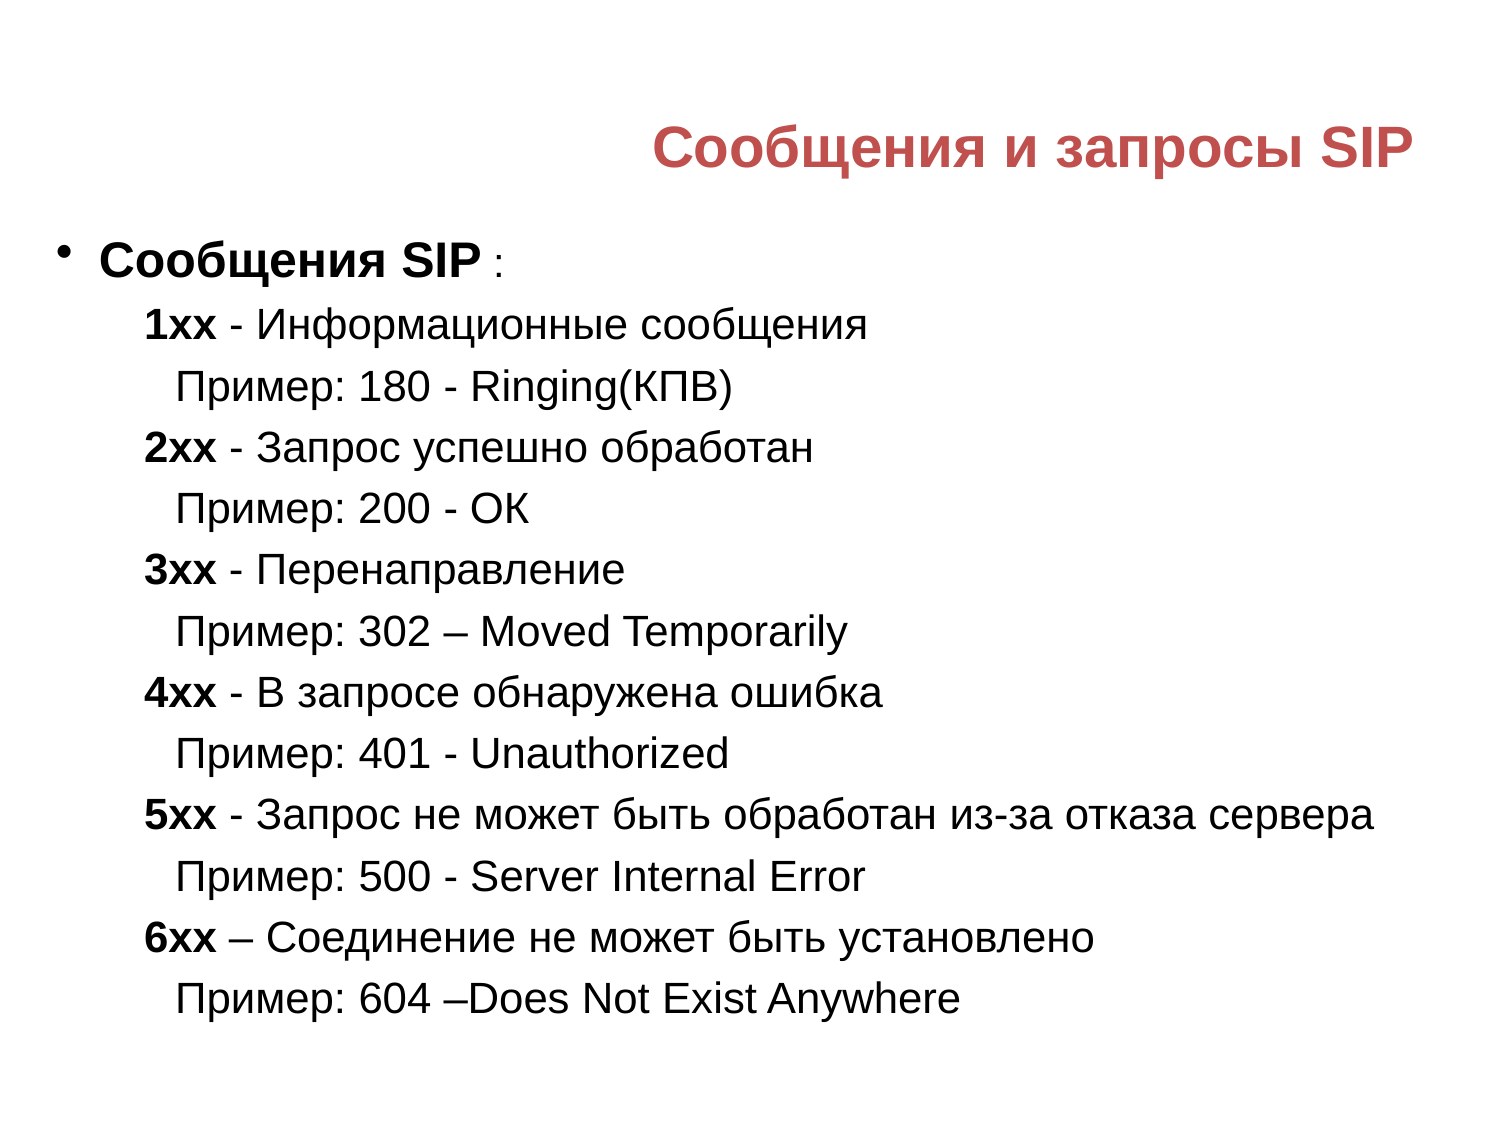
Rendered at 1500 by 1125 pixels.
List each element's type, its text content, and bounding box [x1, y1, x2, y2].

text_box Сообщения SIP : 1xx - Информационные сообщения Пример: 180 - Ringing(КПВ) 2xx - Запрос успешно обработан Пример: 200 - ОК 3xx - Перенаправление Пример: 302 – Moved Temporarily 4xx - В запросе обнаружена ошибка Пример: 401 - Unauthorized 5xx - Запрос не может быть обработан из-за отказа сервера Пример: 500 - Server Internal Error 6xx – Соединение не может быть установлено Пример: 604 –Does Not Exist Anywhere [41, 220, 1459, 1083]
text_box Сообщения и запросы SIP [631, 102, 1436, 185]
